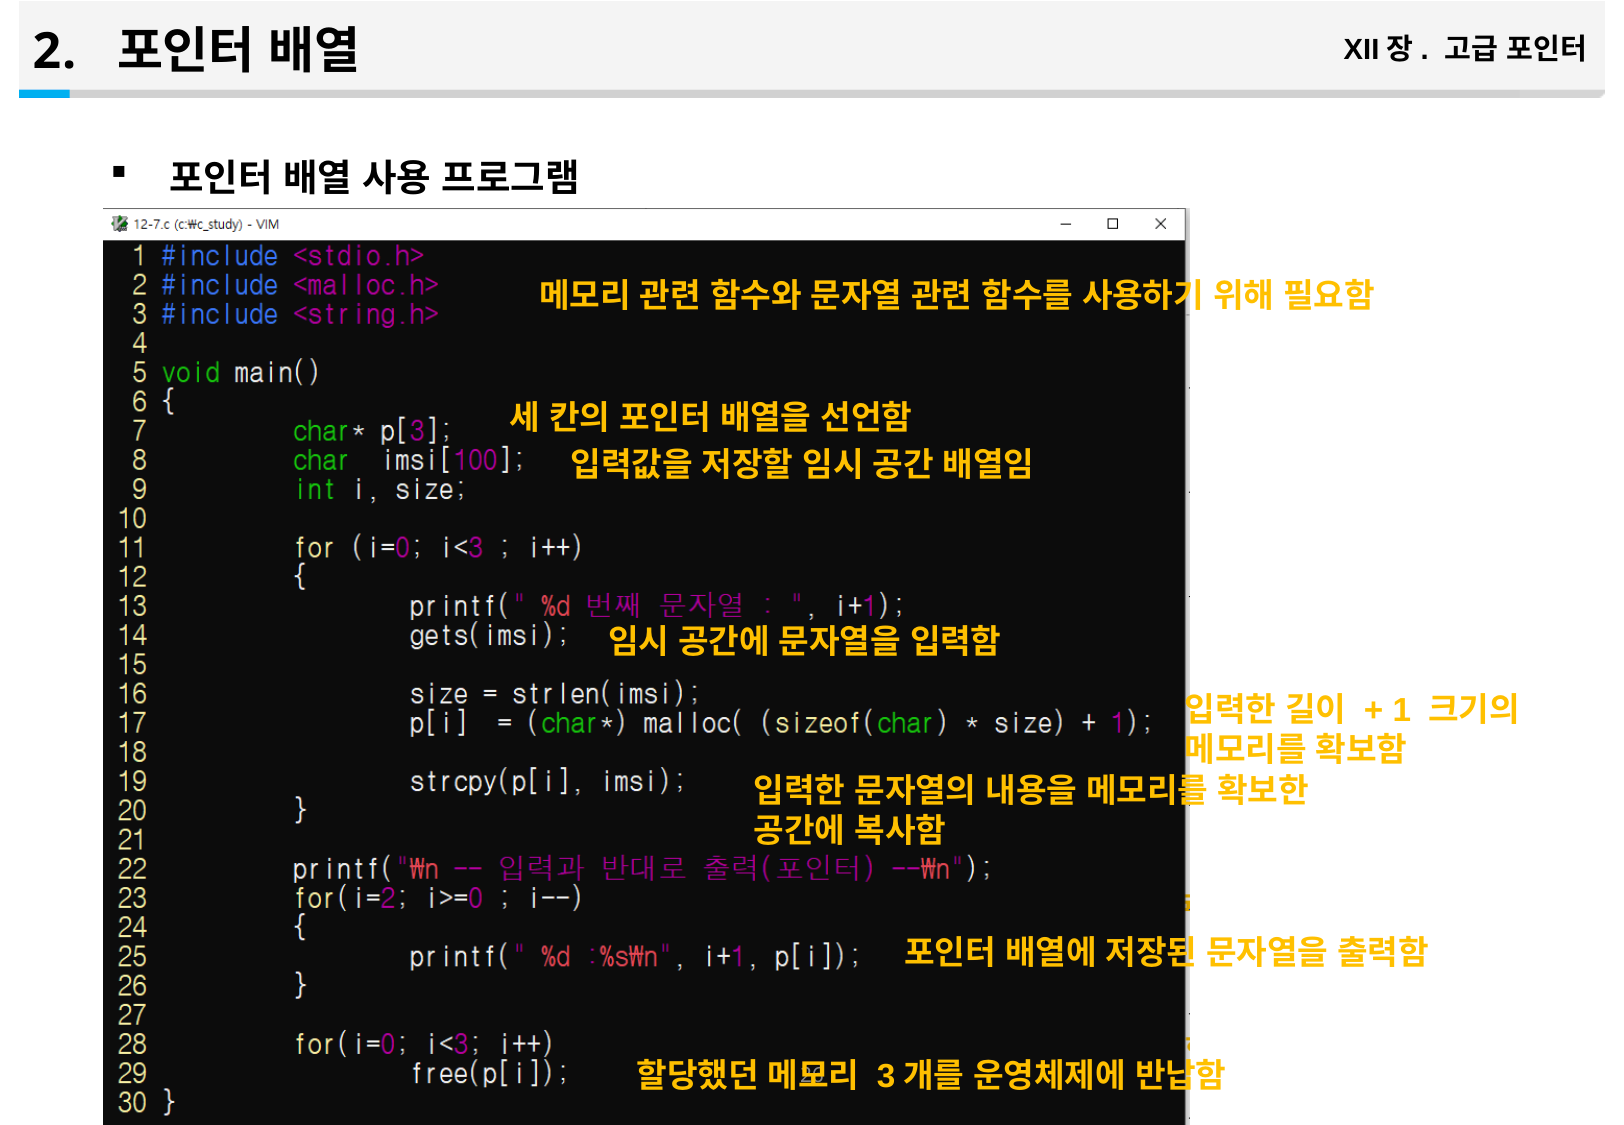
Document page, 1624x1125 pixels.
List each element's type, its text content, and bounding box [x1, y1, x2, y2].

text_box 할당했던 메모리 3개를 운영체제에 반납함 [1195, 1046, 1242, 1102]
picture [19, 1, 1605, 98]
list 포인터 배열 [17, 11, 1167, 85]
text_box 포인터 배열에 저장된 문자열을 출력함 [1195, 923, 1445, 979]
picture [102, 207, 1191, 1125]
text_box 입력한 길이 + 1 크기의 메모리를 확보함 [1195, 680, 1535, 776]
text_box XII장. 고급 포인터 [1328, 22, 1602, 73]
text_box 입력한 문자열의 내용을 메모리를 확보한 공간에 복사함 [1195, 761, 1334, 857]
text_box 메모리 관련 함수와 문자열 관련 함수를 사용하기 위해 필요함 [1195, 267, 1391, 322]
text_box 포인터 배열 사용 프로그램 [20, 124, 1602, 207]
